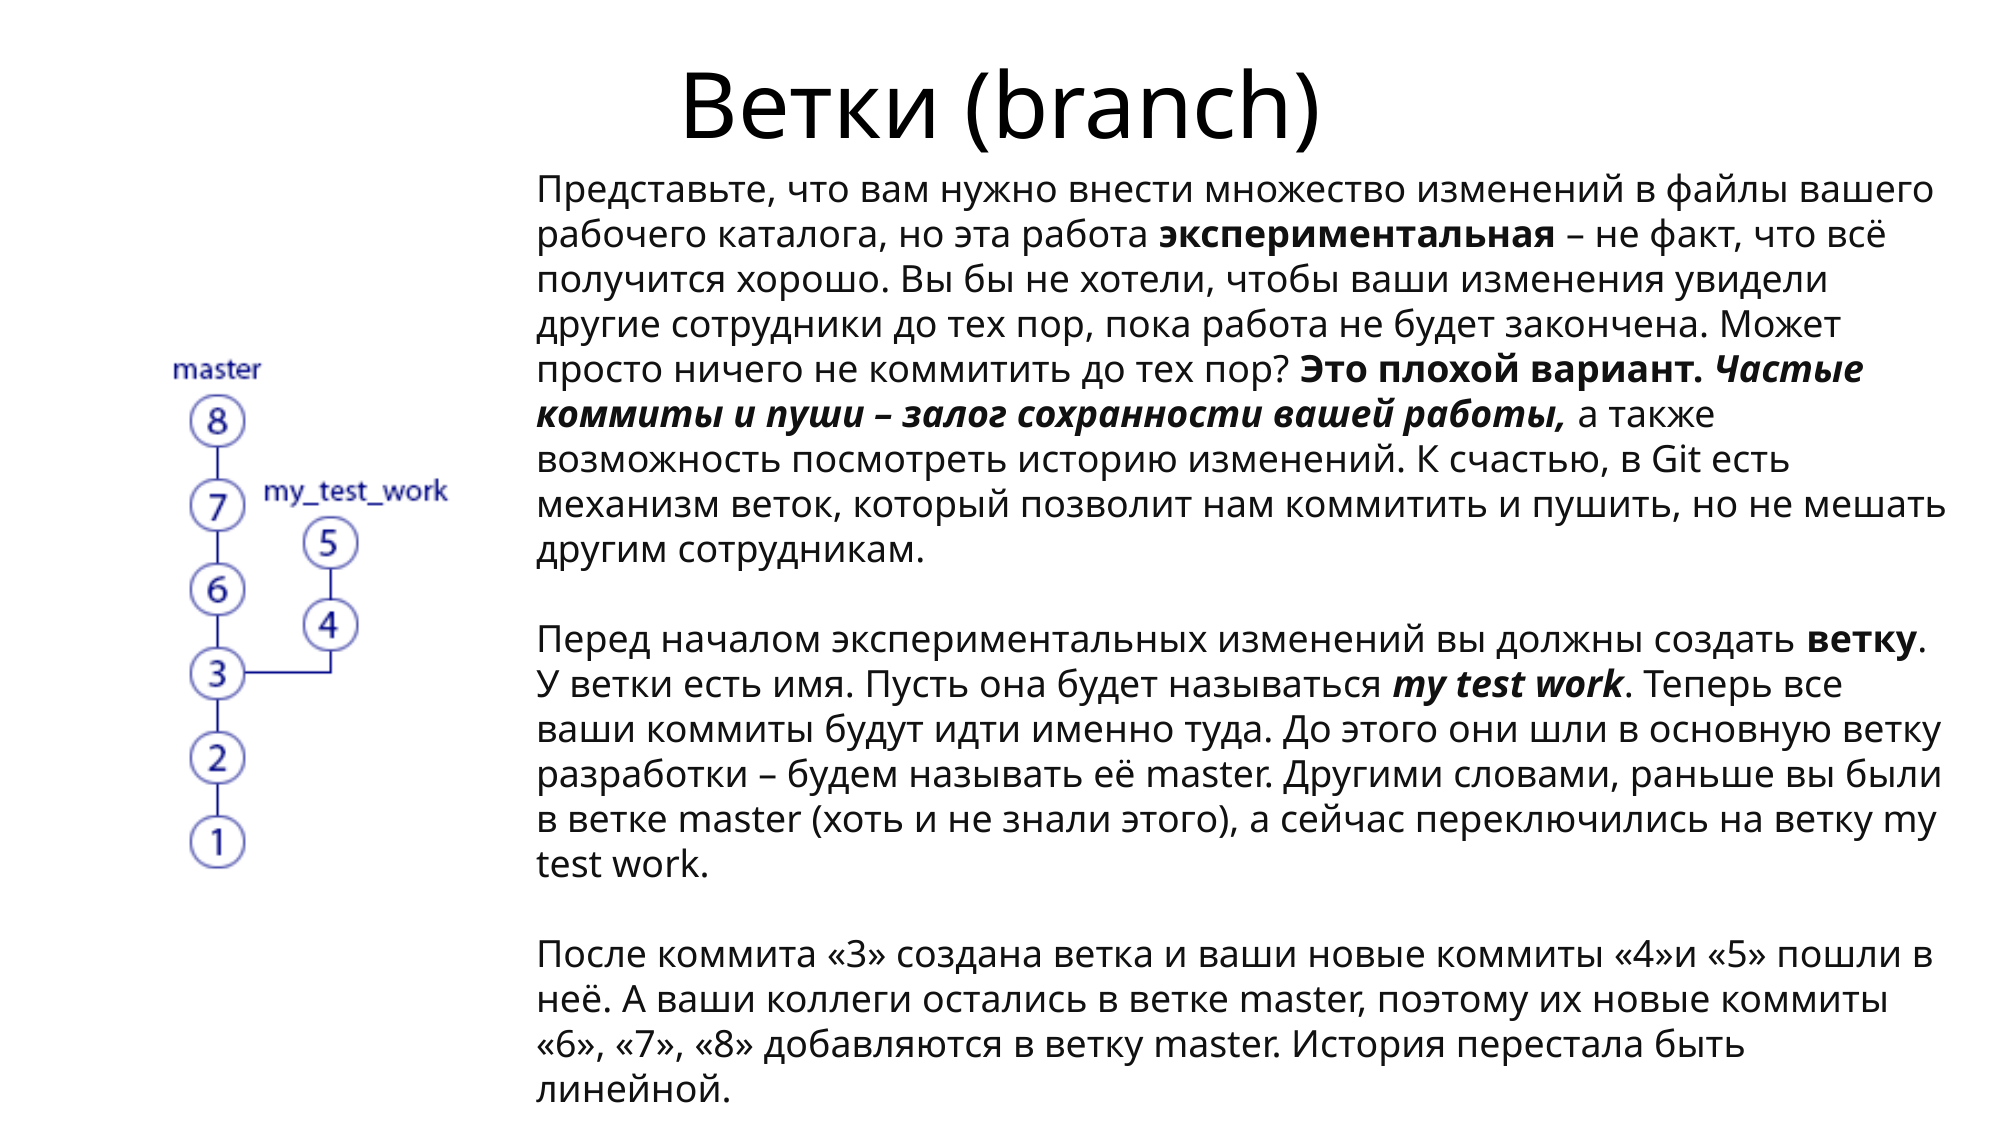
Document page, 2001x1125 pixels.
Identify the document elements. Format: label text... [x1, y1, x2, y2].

text_box Представьте, что вам нужно внести множество изменений в файлы вашего рабочего каталога, но эта работа экспериментальная – не факт, что всё получится хорошо. Вы бы не хотели, чтобы ваши изменения увидели другие сотрудники до тех пор, пока работа не будет закончена. Может просто ничего не коммитить до тех пор? Это плохой вариант. Частые коммиты и пуши – залог сохранности вашей работы, а также возможность посмотреть историю изменений. К счастью, в Git есть механизм веток, который позволит нам коммитить и пушить, но не мешать другим сотрудникам. Перед началом экспериментальных изменений вы должны создать ветку. У ветки есть имя. Пусть она будет называться my test work. Теперь все ваши коммиты будут идти именно туда. До этого они шли в основную ветку разработки – будем называть её master. Другими словами, раньше вы были в ветке master (хоть и не знали этого), а сейчас переключились на ветку my test work. После коммита «3» создана ветка и ваши новые коммиты «4»и «5» пошли в неё. А ваши коллеги остались в ветке master, поэтому их новые коммиты «6», «7», «8» добавляются в ветку master. История перестала быть линейной. На что это повлияло? Сотрудники теперь не видят изменений файлов, которые вы делаете. А вы не видите их изменений в своих рабочих файлах. Хотя историю изменений в ветке master вы все-таки посмотреть можете. [521, 157, 1966, 1125]
title Ветки (branch) [137, 0, 1863, 218]
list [64, 313, 501, 909]
